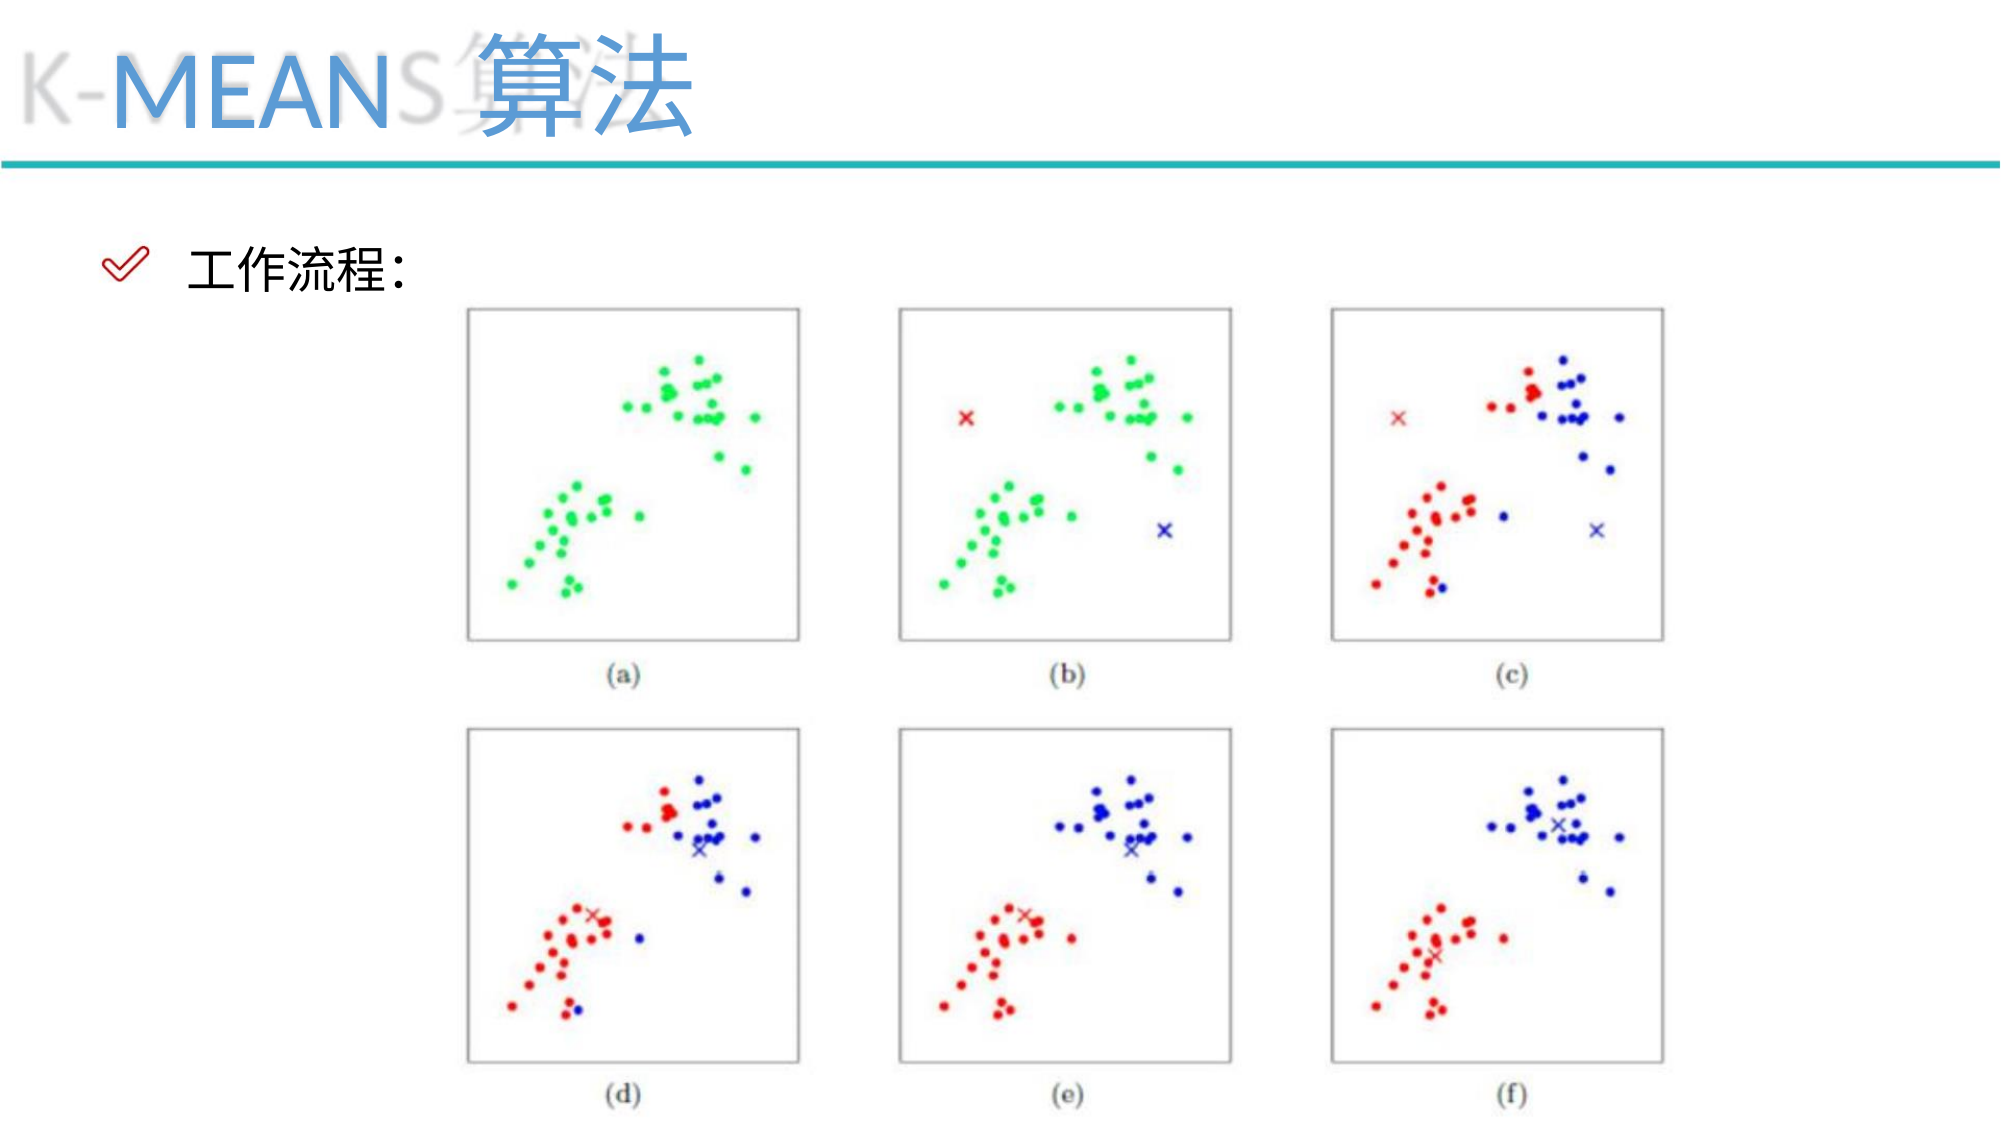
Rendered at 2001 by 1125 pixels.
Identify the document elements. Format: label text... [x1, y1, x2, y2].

text_box 工作流程： [186, 232, 512, 299]
text_box [0, 0, 2000, 1125]
text_box MEAN 算法 [109, 13, 843, 152]
